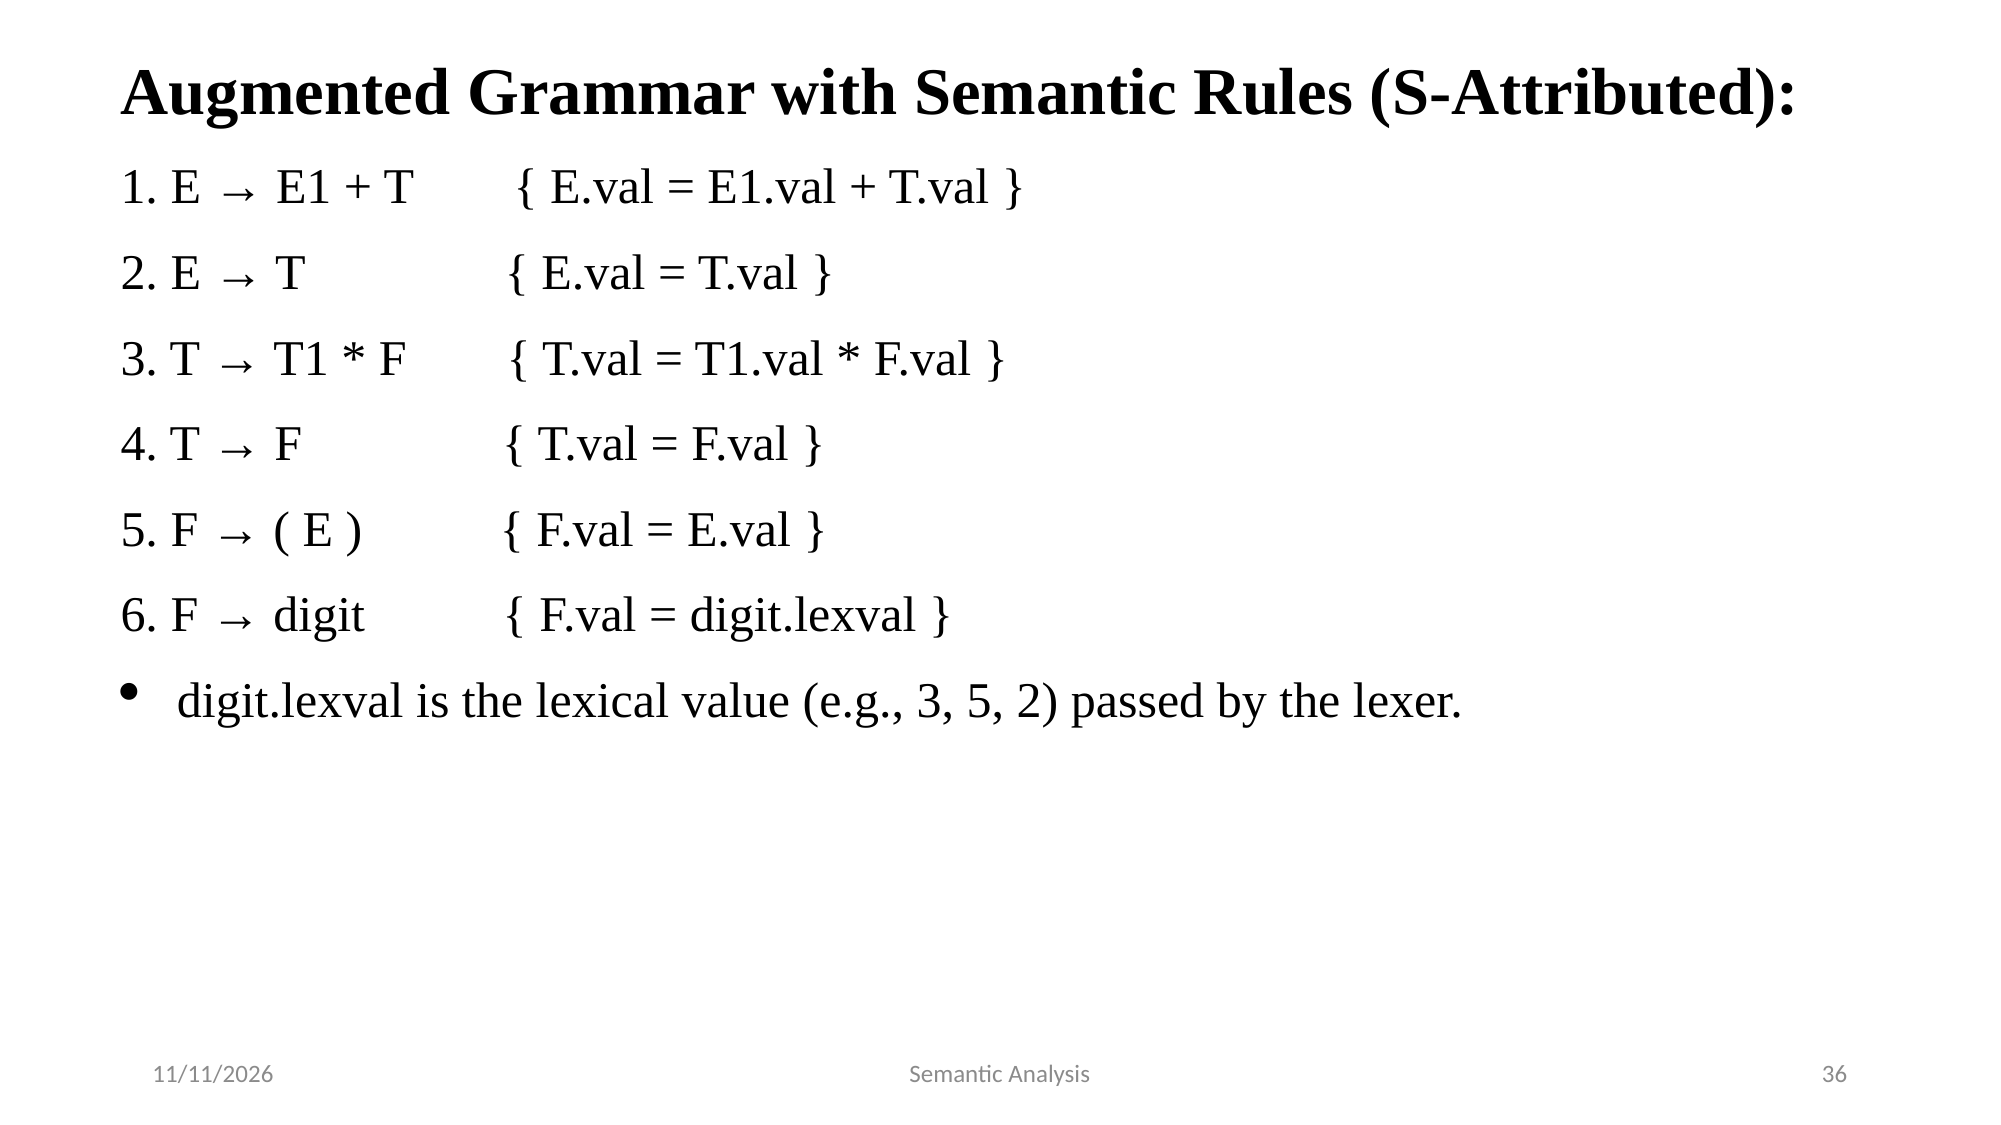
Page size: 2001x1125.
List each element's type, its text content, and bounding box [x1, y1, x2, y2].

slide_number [137, 1042, 588, 1103]
footer Semantic Analysis [662, 1042, 1338, 1103]
text_box Augmented Grammar with Semantic Rules (S-Attributed): 1. E → E1 + T { E.val = E1.val + T.val } 2. E → T { E.val = T.val } 3. T → T1 * F { T.val = T1.val * F.val } 4. T → F { T.val = F.val } 5. F → ( E ) { F.val = E.val } 6. F → digit { F.val = digit.lexval } digit.lexval is the lexical value (e.g., 3, 5, 2) passed by the lexer. [105, 28, 1895, 735]
slide_number 36 [1412, 1042, 1863, 1103]
